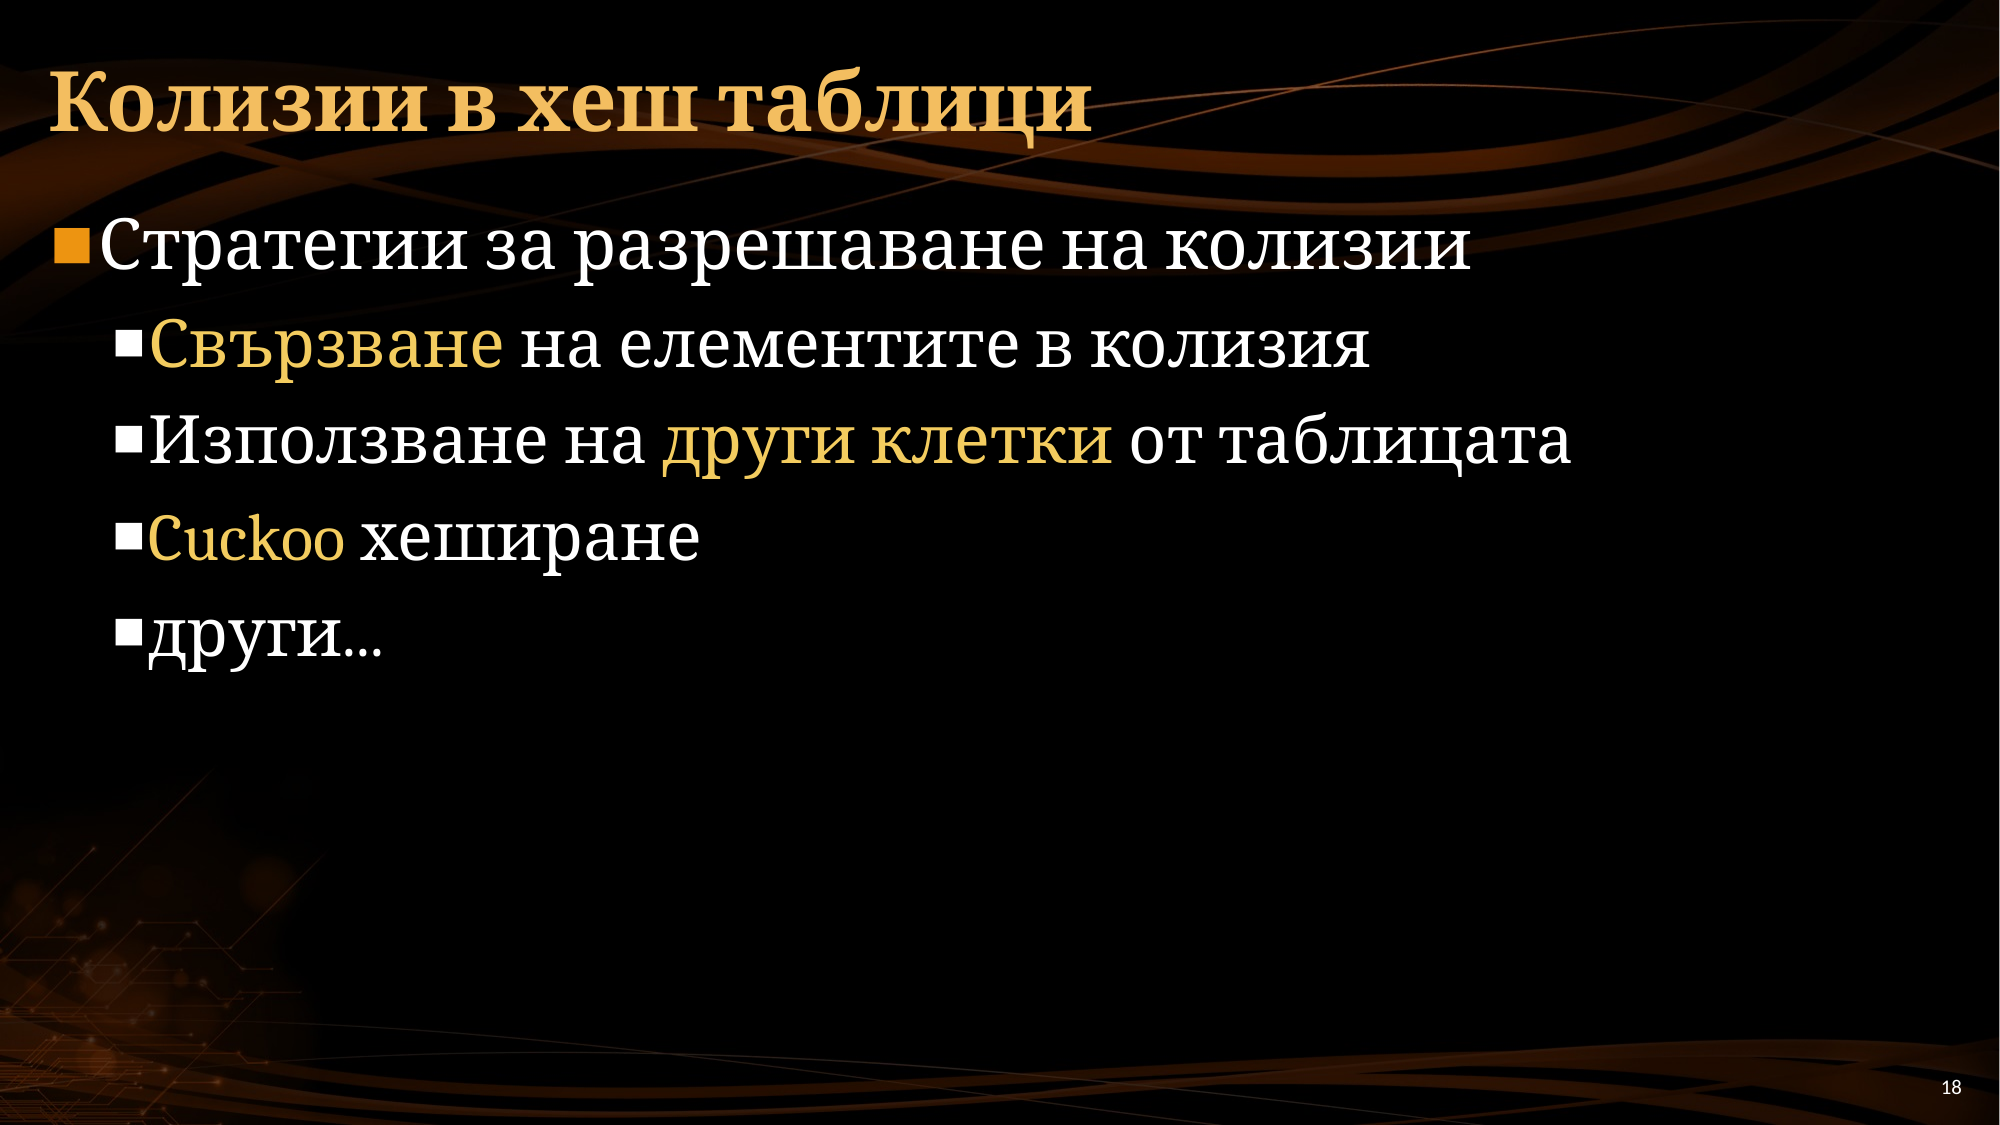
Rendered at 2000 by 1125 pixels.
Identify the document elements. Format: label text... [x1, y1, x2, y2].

list Стратегии за разрешаване на колизии Свързване на елементите в колизия Използване на други клетки от таблицата Cuckoo хеширане други... [31, 189, 1968, 1103]
picture [0, 0, 2000, 1125]
title Колизии в хеш таблици [30, 6, 1968, 189]
slide_number 18 [1897, 1070, 1968, 1103]
